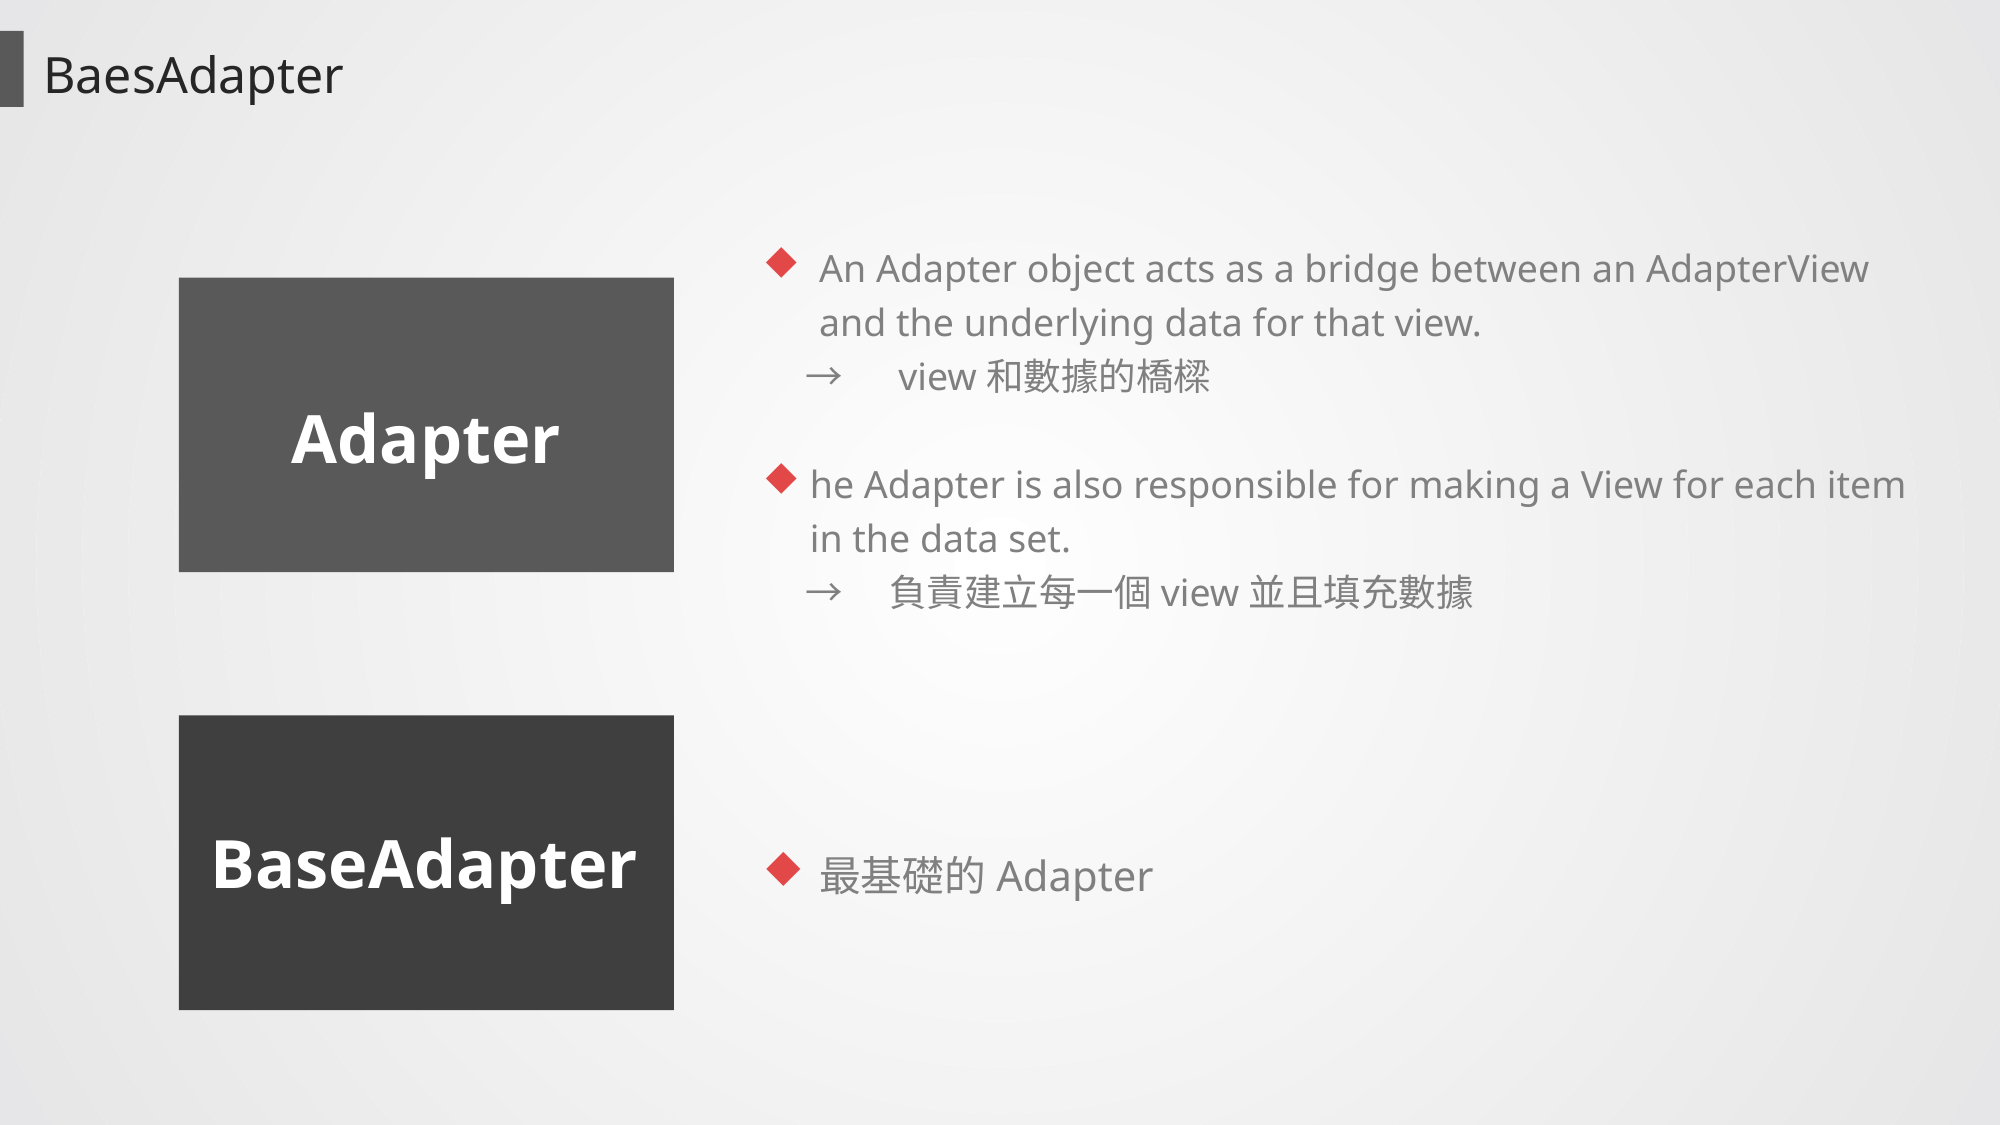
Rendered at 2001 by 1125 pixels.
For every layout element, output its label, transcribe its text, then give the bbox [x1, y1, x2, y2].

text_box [178, 715, 1249, 1011]
text_box BaesAdapter [28, 36, 462, 111]
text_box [178, 226, 1949, 624]
text_box [0, 30, 24, 107]
